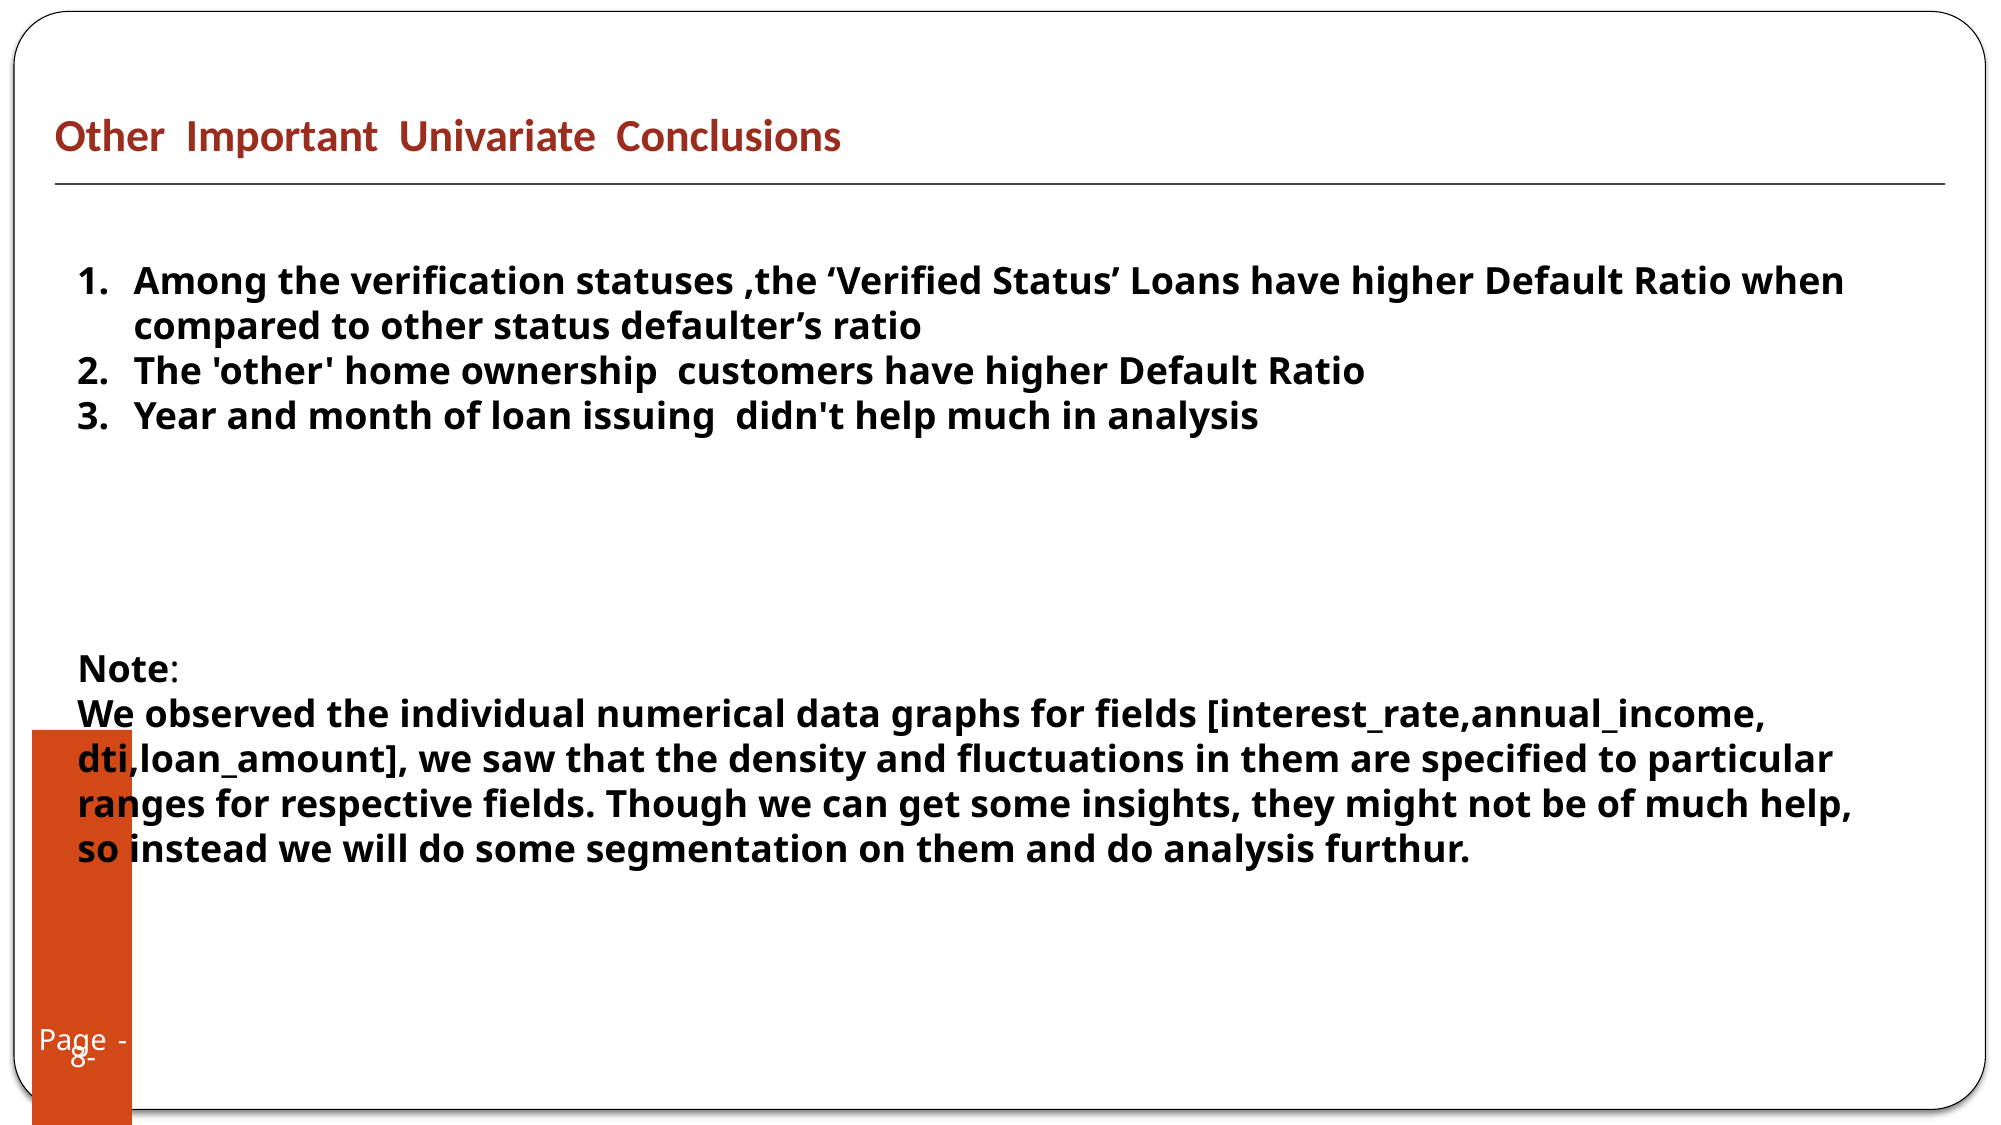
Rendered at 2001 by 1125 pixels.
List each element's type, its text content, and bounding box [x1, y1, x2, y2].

text_box Among the verification statuses ,the ‘Verified Status’ Loans have higher Default Ratio when compared to other status defaulter’s ratio The 'other' home ownership customers have higher Default Ratio Year and month of loan issuing didn't help much in analysis [62, 249, 1925, 445]
title Other Important Univariate Conclusions [52, 0, 1913, 161]
text_box Note: We observed the individual numerical data graphs for fields [interest_rate,annual_income, dti,loan_amount], we saw that the density and fluctuations in them are specified to particular ranges for respective fields. Though we can get some insights, they might not be of much help, so instead we will do some segmentation on them and do analysis furthur. [62, 637, 1900, 923]
slide_number Page -8- [32, 729, 132, 1125]
